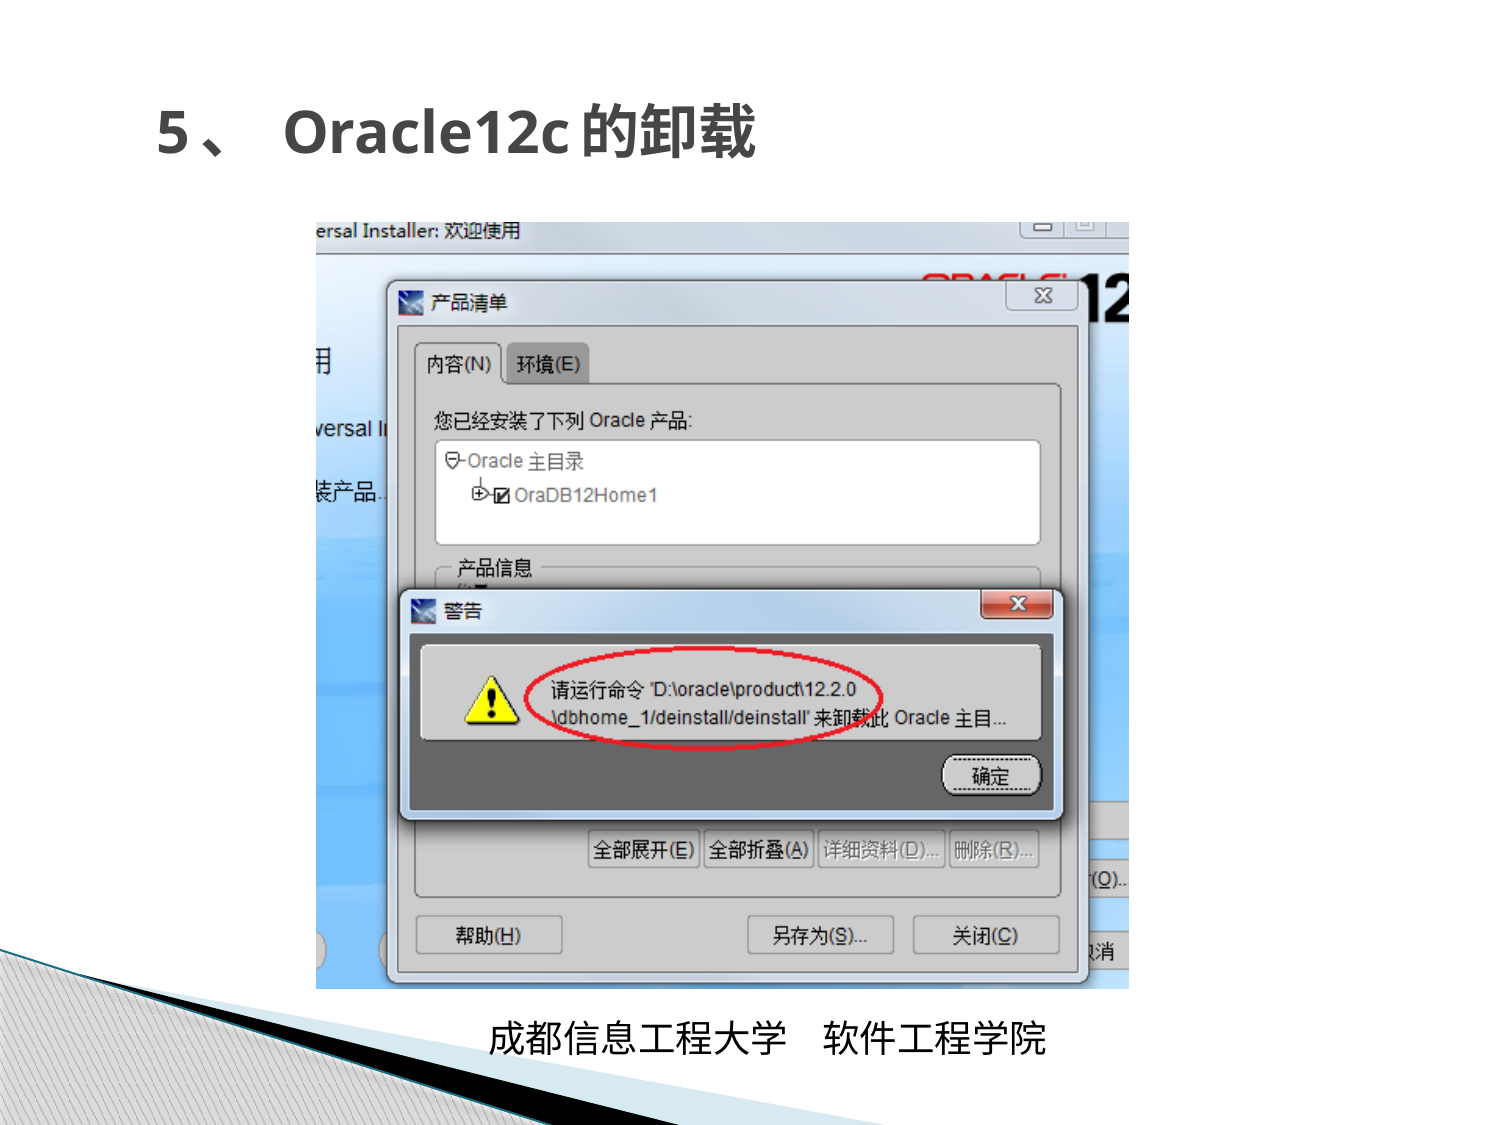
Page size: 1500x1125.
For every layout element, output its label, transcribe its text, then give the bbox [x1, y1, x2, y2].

title 5、 Oracle12c的卸载 [141, 86, 1357, 173]
picture [316, 222, 1130, 989]
